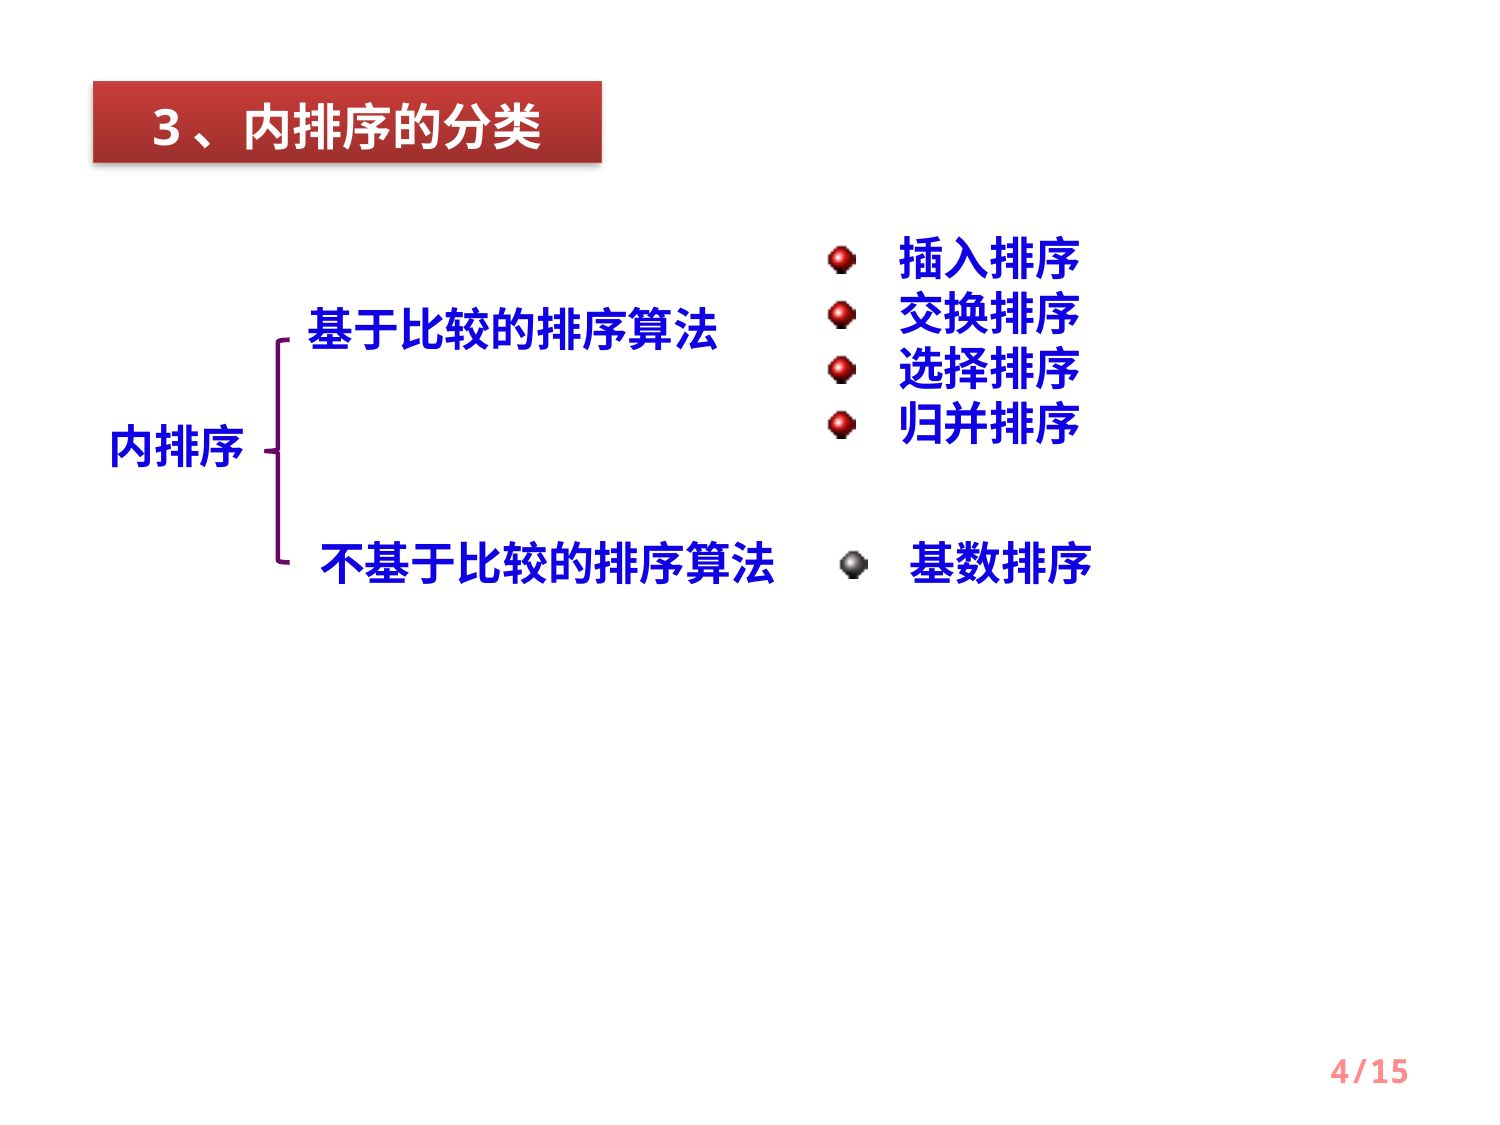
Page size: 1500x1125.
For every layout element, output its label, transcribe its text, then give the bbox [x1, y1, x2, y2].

slide_number 4/15 [1074, 1042, 1425, 1103]
picture [835, 546, 868, 579]
text_box 3、内排序的分类 [93, 81, 602, 163]
text_box 插入排序 交换排序 选择排序 归并排序 [808, 222, 1102, 458]
text_box 不基于比较的排序算法 [304, 527, 797, 598]
picture [823, 241, 856, 274]
text_box 基于比较的排序算法 [292, 292, 762, 363]
text_box [265, 339, 290, 564]
picture [823, 406, 856, 439]
picture [823, 351, 856, 384]
text_box 内排序 [93, 410, 277, 480]
picture [823, 296, 856, 329]
text_box 基数排序 [820, 527, 1125, 598]
